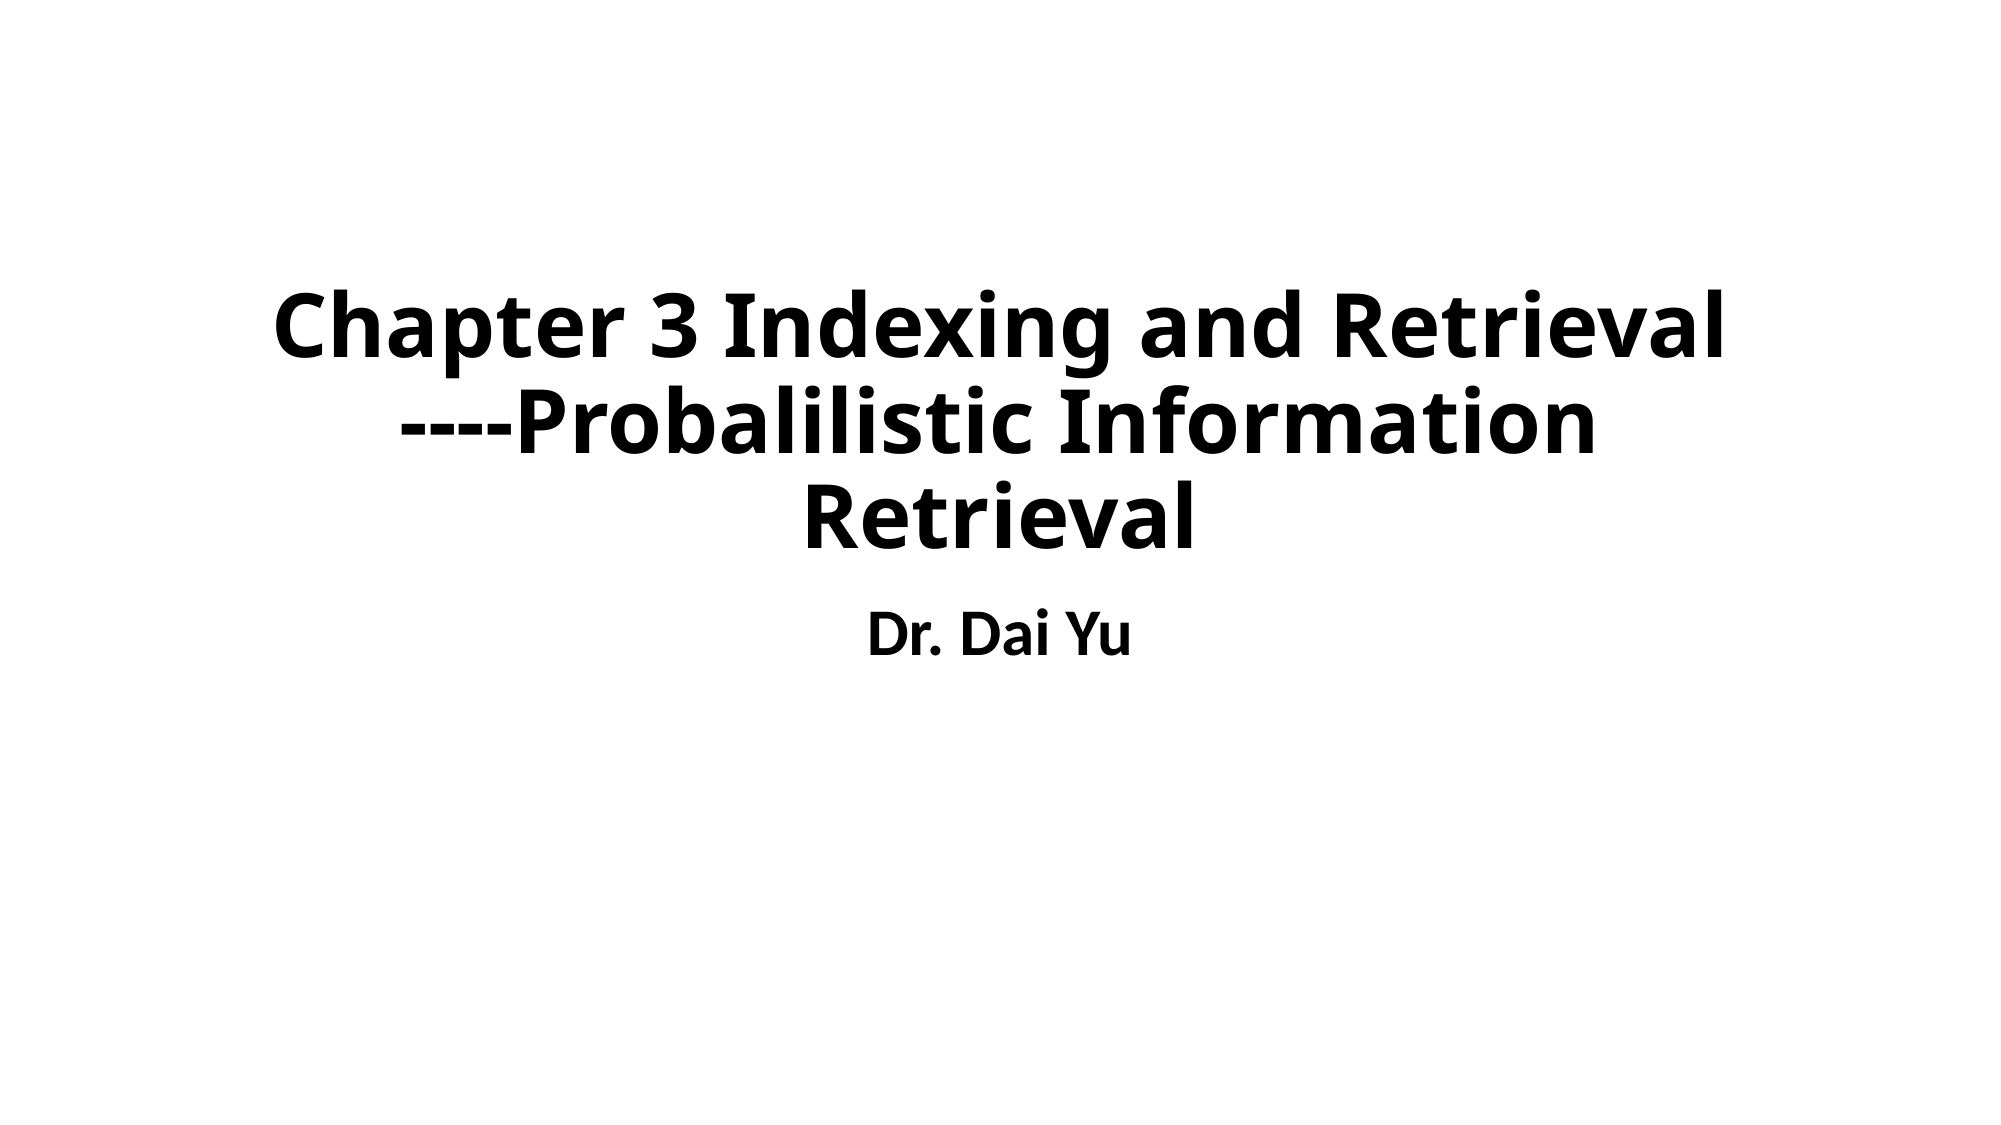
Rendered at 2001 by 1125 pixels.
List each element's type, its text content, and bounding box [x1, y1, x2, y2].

subtitle Dr. Dai Yu [249, 590, 1750, 863]
title Chapter 3 Indexing and Retrieval ----Probalilistic Information Retrieval [249, 184, 1750, 576]
